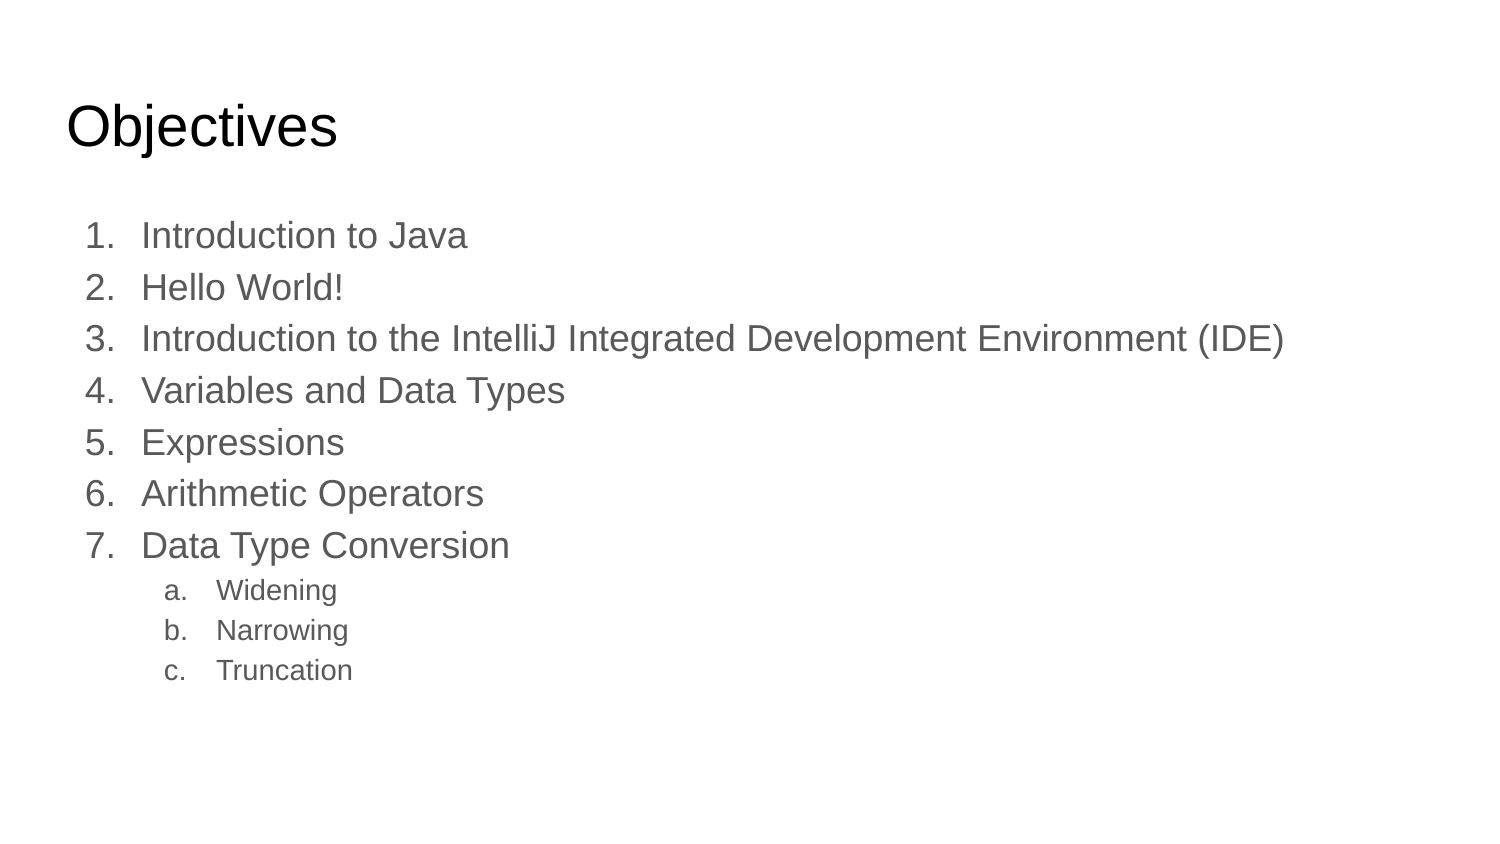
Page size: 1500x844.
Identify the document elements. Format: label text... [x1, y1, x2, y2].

title Objectives [51, 72, 1449, 167]
list Introduction to Java Hello World! Introduction to the IntelliJ Integrated Development Environment (IDE) Variables and Data Types Expressions Arithmetic Operators Data Type Conversion Widening Narrowing Truncation [51, 189, 1449, 750]
